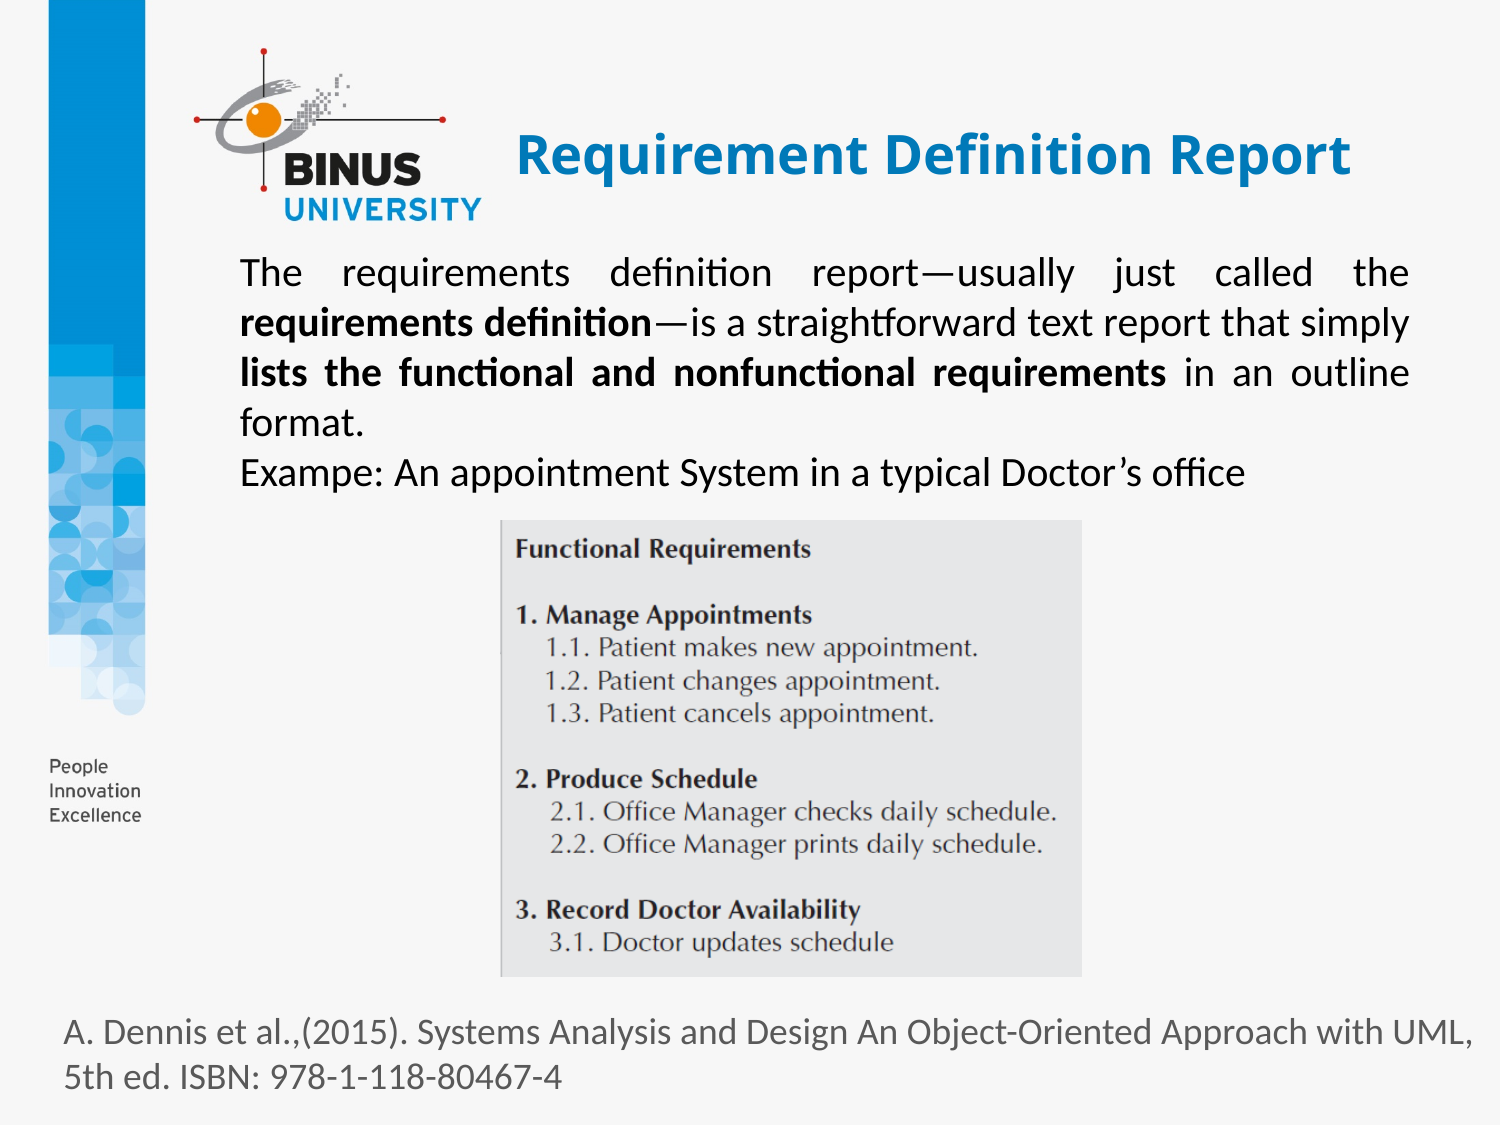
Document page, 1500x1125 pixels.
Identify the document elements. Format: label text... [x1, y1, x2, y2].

picture [0, 0, 1500, 977]
text_box A. Dennis et al.,(2015). Systems Analysis and Design An Object-Oriented Approach with UML, 5th ed. ISBN: 978-1-118-80467-4 [48, 999, 1499, 1105]
text_box The requirements definition report—usually just called the requirements definition—is a straightforward text report that simply lists the functional and nonfunctional requirements in an outline format. Exampe: An appointment System in a typical Doctor’s office [224, 237, 1425, 503]
title Requirement Definition Report [500, 87, 1450, 218]
